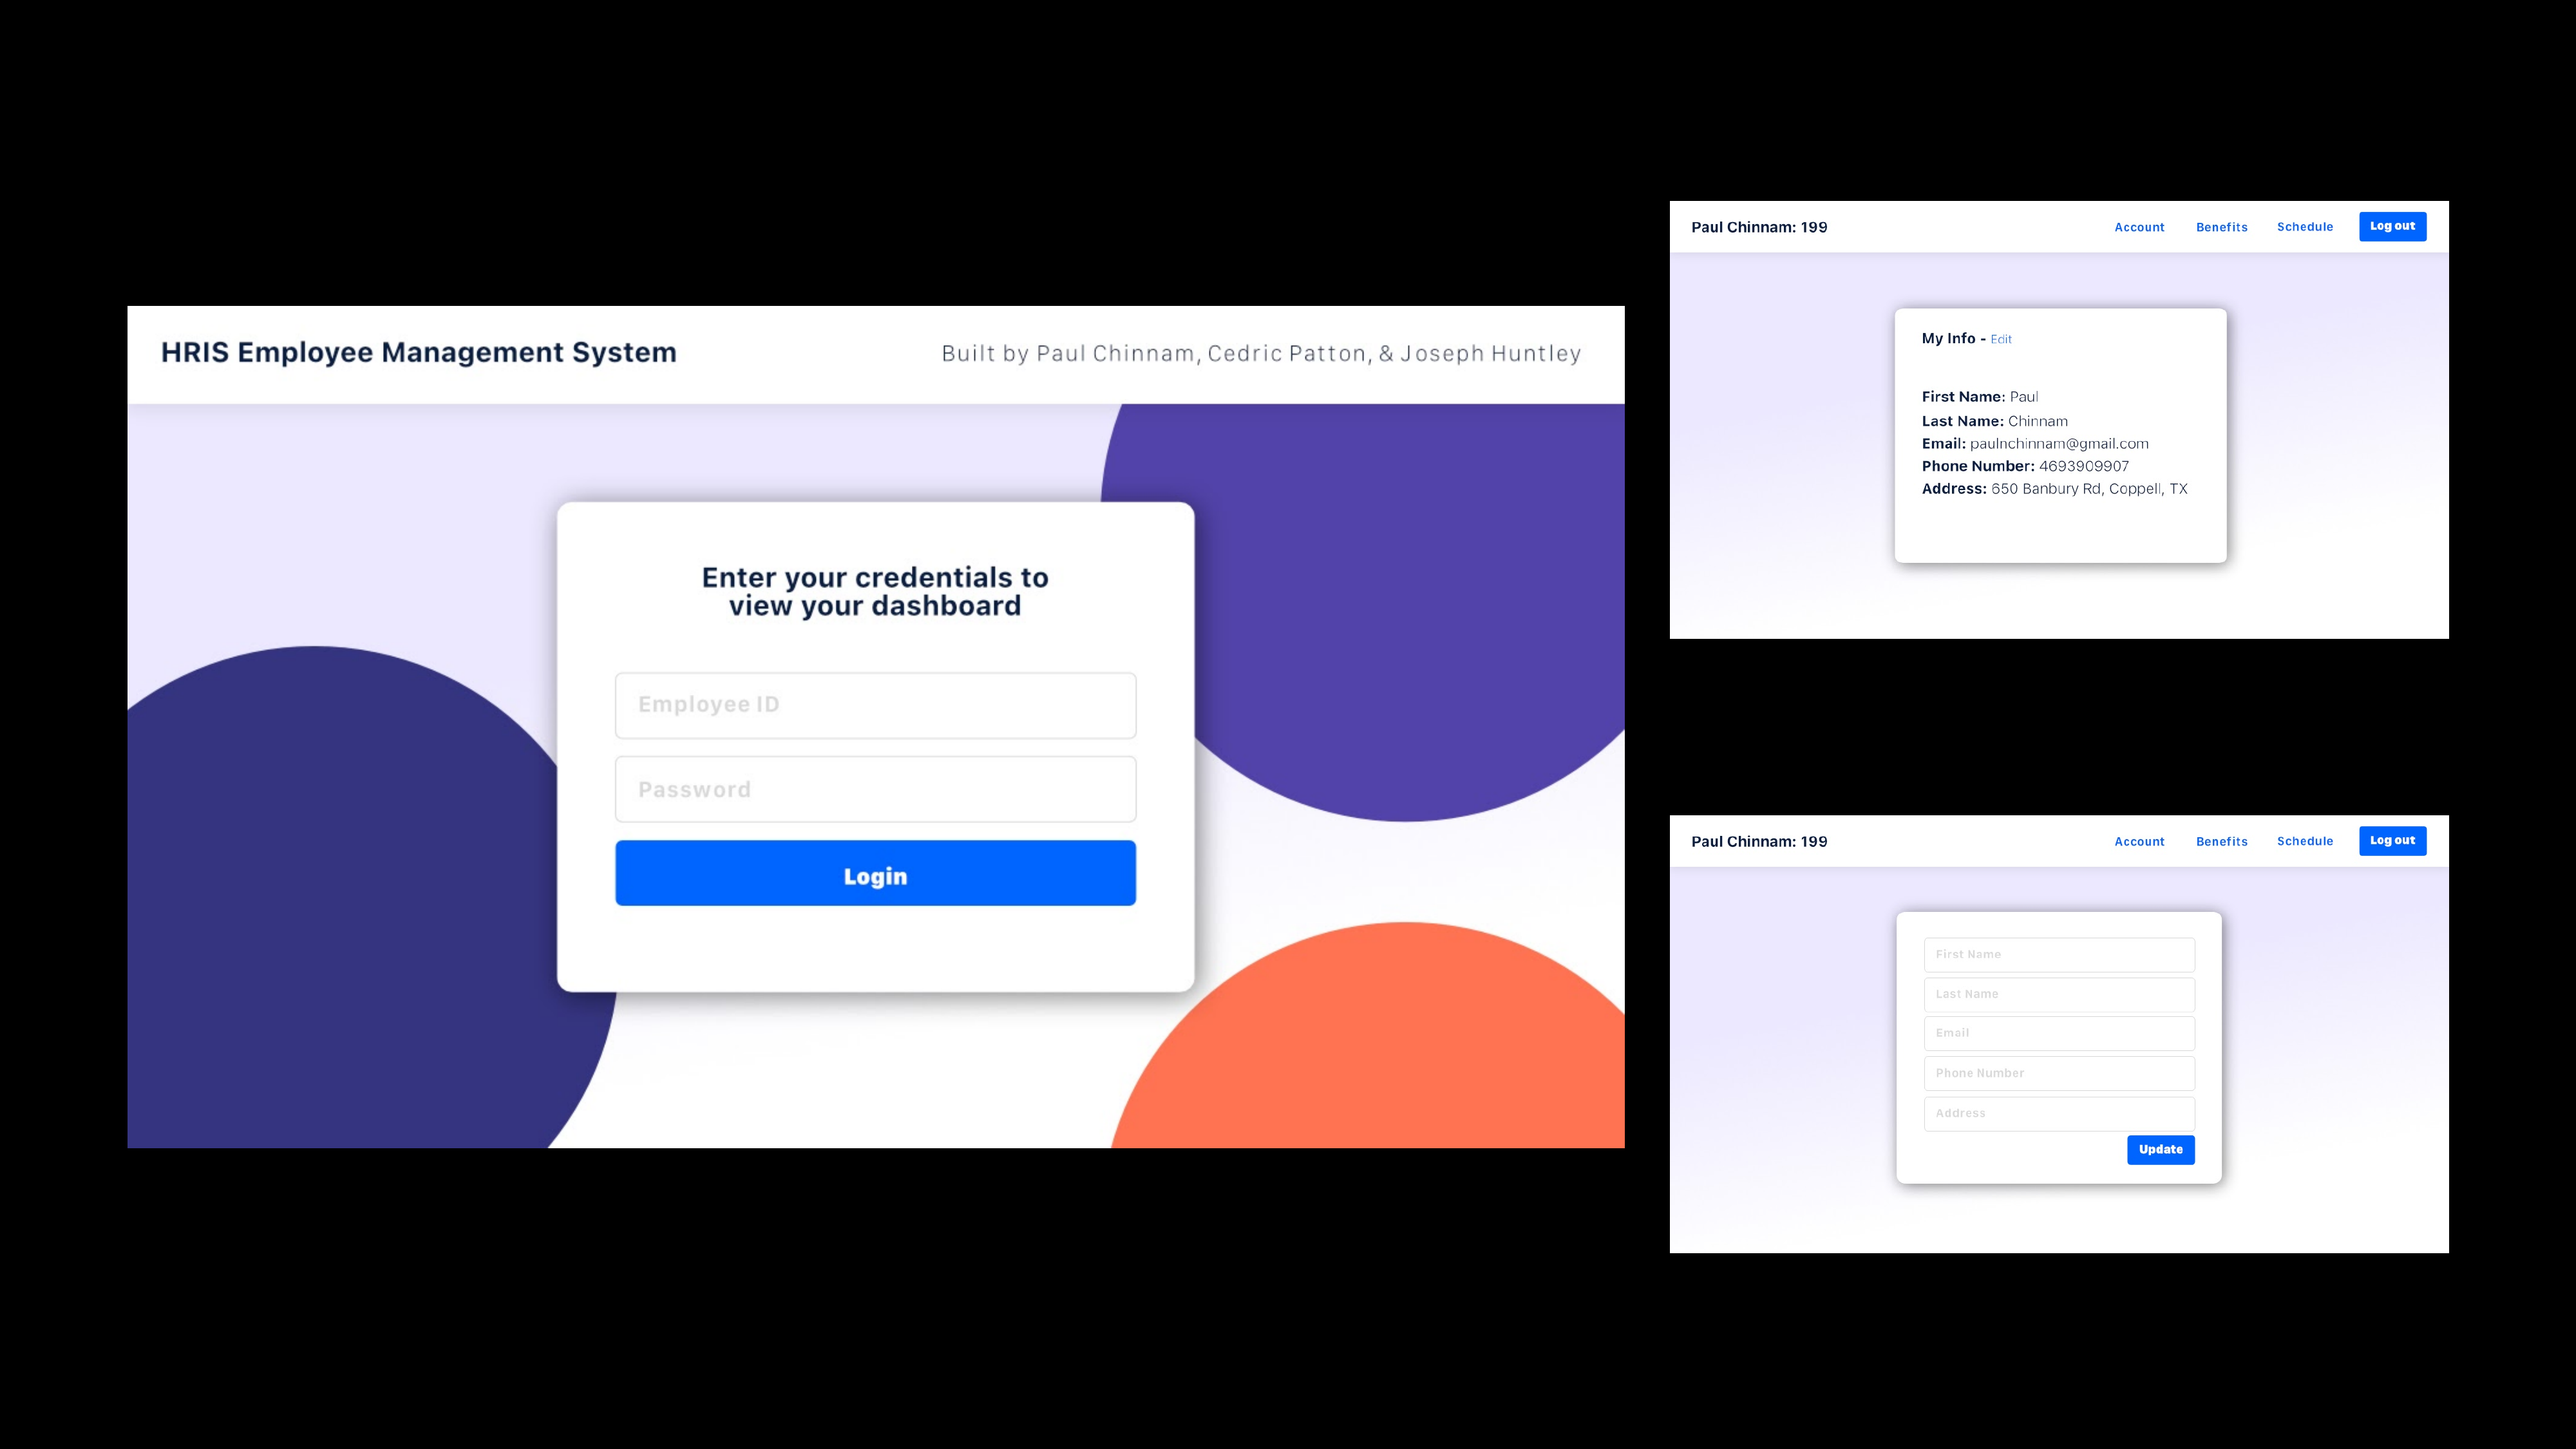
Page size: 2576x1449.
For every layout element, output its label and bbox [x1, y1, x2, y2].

picture [1670, 815, 2449, 1254]
picture [128, 306, 1625, 1149]
picture [1670, 200, 2449, 639]
